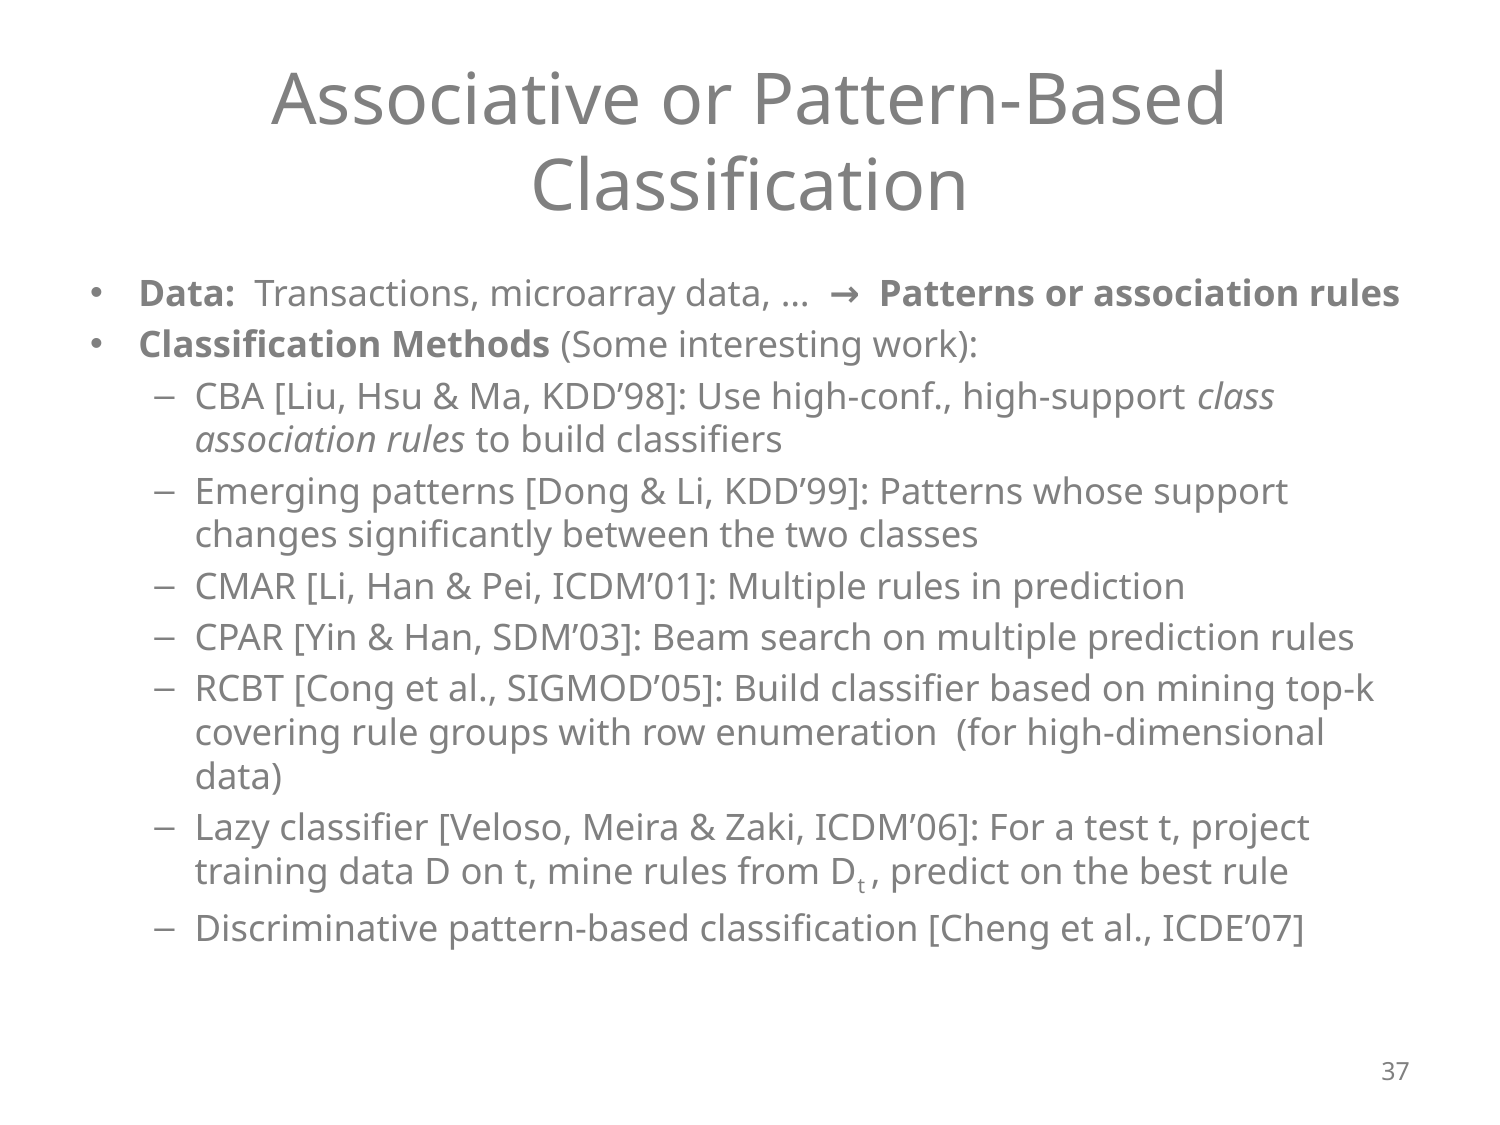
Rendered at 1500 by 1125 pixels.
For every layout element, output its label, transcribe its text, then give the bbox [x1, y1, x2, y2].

title Associative or Pattern-Based Classification [75, 45, 1425, 233]
list Data: Transactions, microarray data, … → Patterns or association rules Classification Methods (Some interesting work): CBA [Liu, Hsu & Ma, KDD’98]: Use high-conf., high-support class association rules to build classifiers Emerging patterns [Dong & Li, KDD’99]: Patterns whose support changes significantly between the two classes CMAR [Li, Han & Pei, ICDM’01]: Multiple rules in prediction CPAR [Yin & Han, SDM’03]: Beam search on multiple prediction rules RCBT [Cong et al., SIGMOD’05]: Build classifier based on mining top-k covering rule groups with row enumeration (for high-dimensional data) Lazy classifier [Veloso, Meira & Zaki, ICDM’06]: For a test t, project training data D on t, mine rules from Dt , predict on the best rule Discriminative pattern-based classification [Cheng et al., ICDE’07] [75, 262, 1425, 1005]
slide_number 37 [1074, 1042, 1425, 1103]
